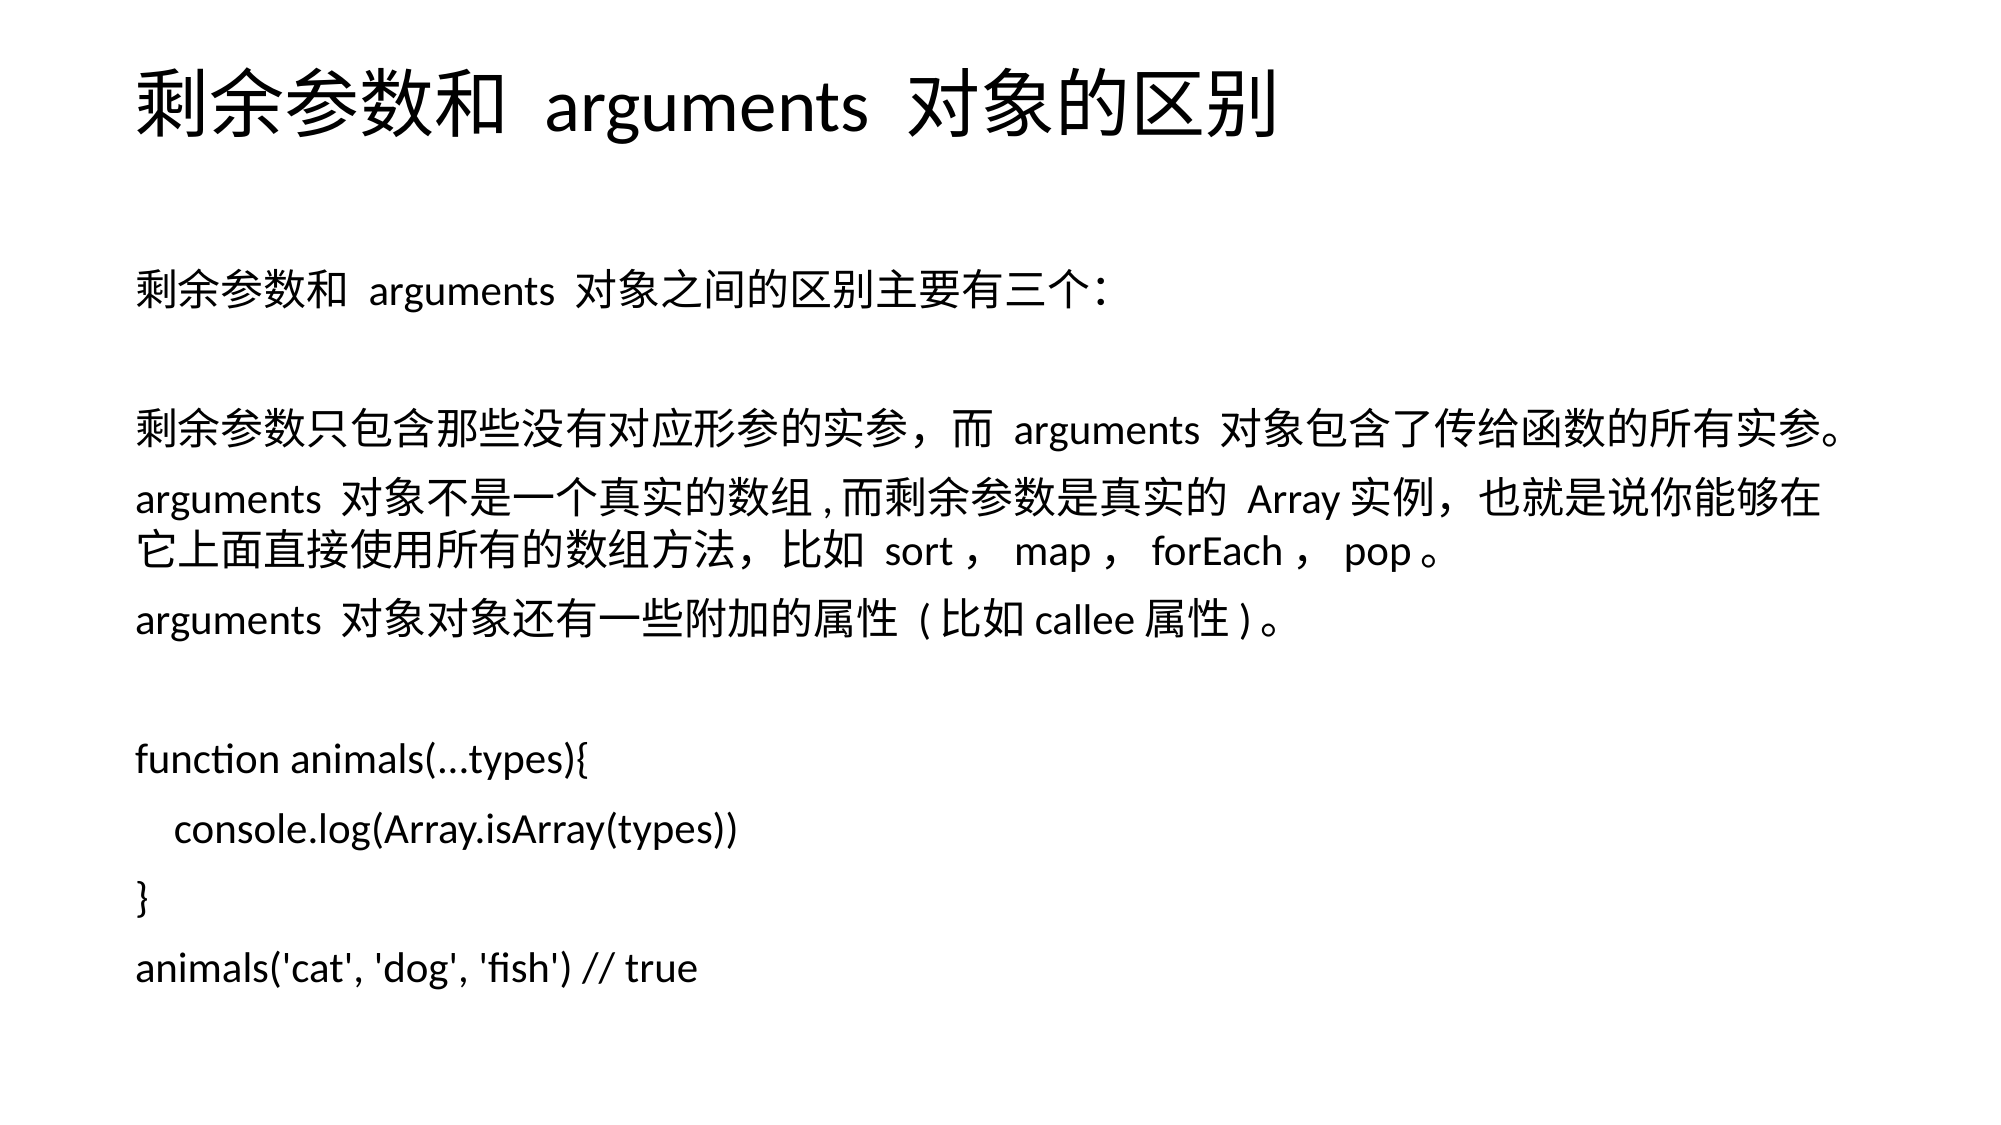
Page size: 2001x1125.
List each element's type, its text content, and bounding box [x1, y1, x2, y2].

list 剩余参数和 arguments 对象之间的区别主要有三个： 剩余参数只包含那些没有对应形参的实参，而 arguments 对象包含了传给函数的所有实参。 arguments 对象不是一个真实的数组,而剩余参数是真实的 Array实例，也就是说你能够在它上面直接使用所有的数组方法，比如 sort，map，forEach，pop。 arguments 对象对象还有一些附加的属性 (比如callee属性)。 function animals(...types){ console.log(Array.isArray(types)) } animals('cat', 'dog', 'fish') // true [120, 185, 1845, 1033]
text_box 剩余参数和 arguments 对象的区别 [119, 49, 1975, 154]
